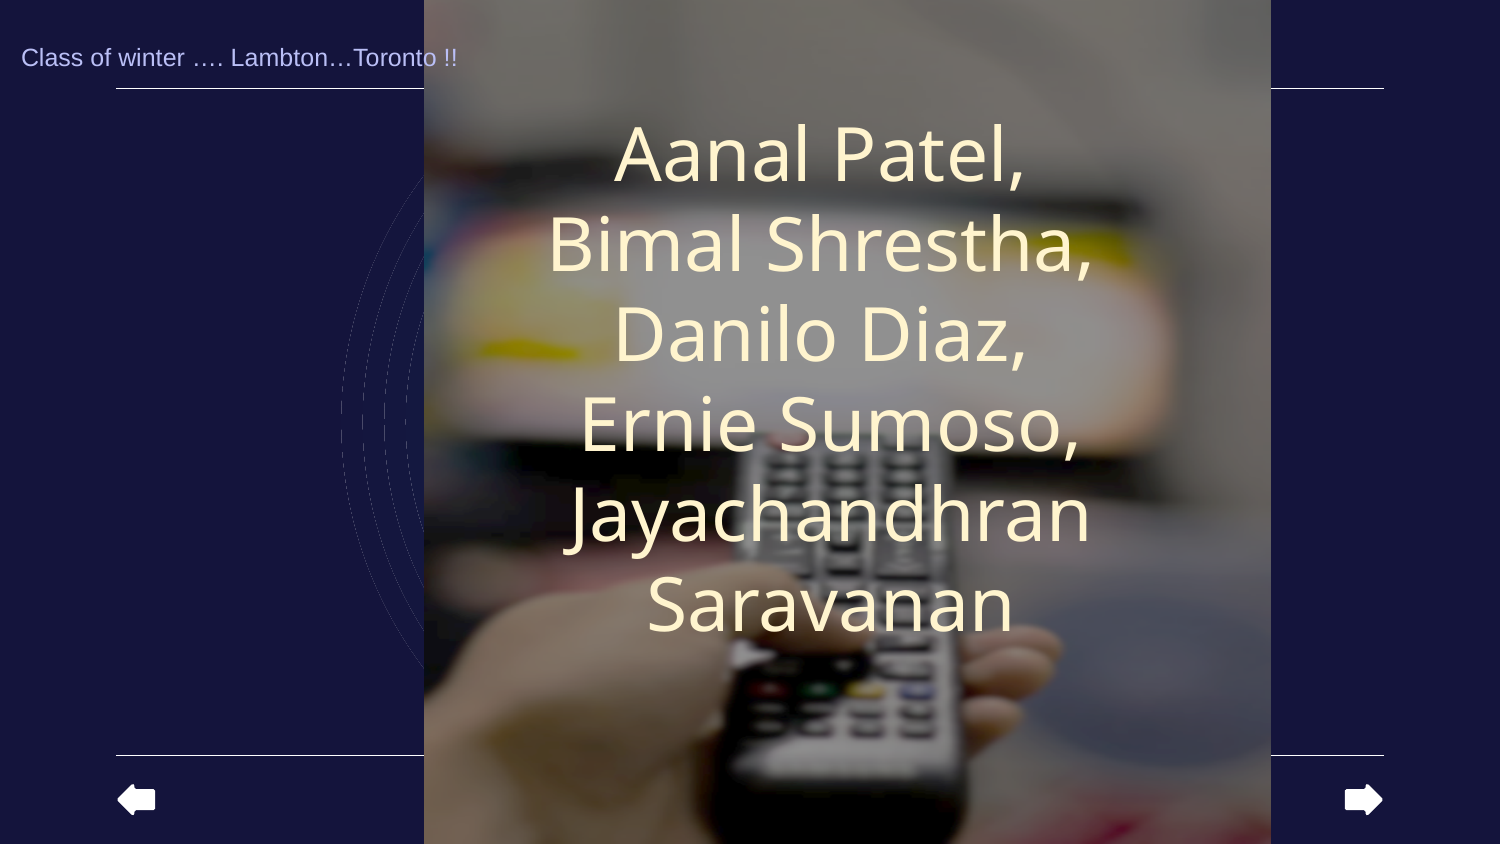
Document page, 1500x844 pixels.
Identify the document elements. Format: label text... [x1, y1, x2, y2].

text_box Class of winter …. Lambton…Toronto !! [6, 33, 419, 79]
text_box [1344, 784, 1383, 816]
text_box [117, 784, 156, 816]
picture [424, 0, 1272, 844]
